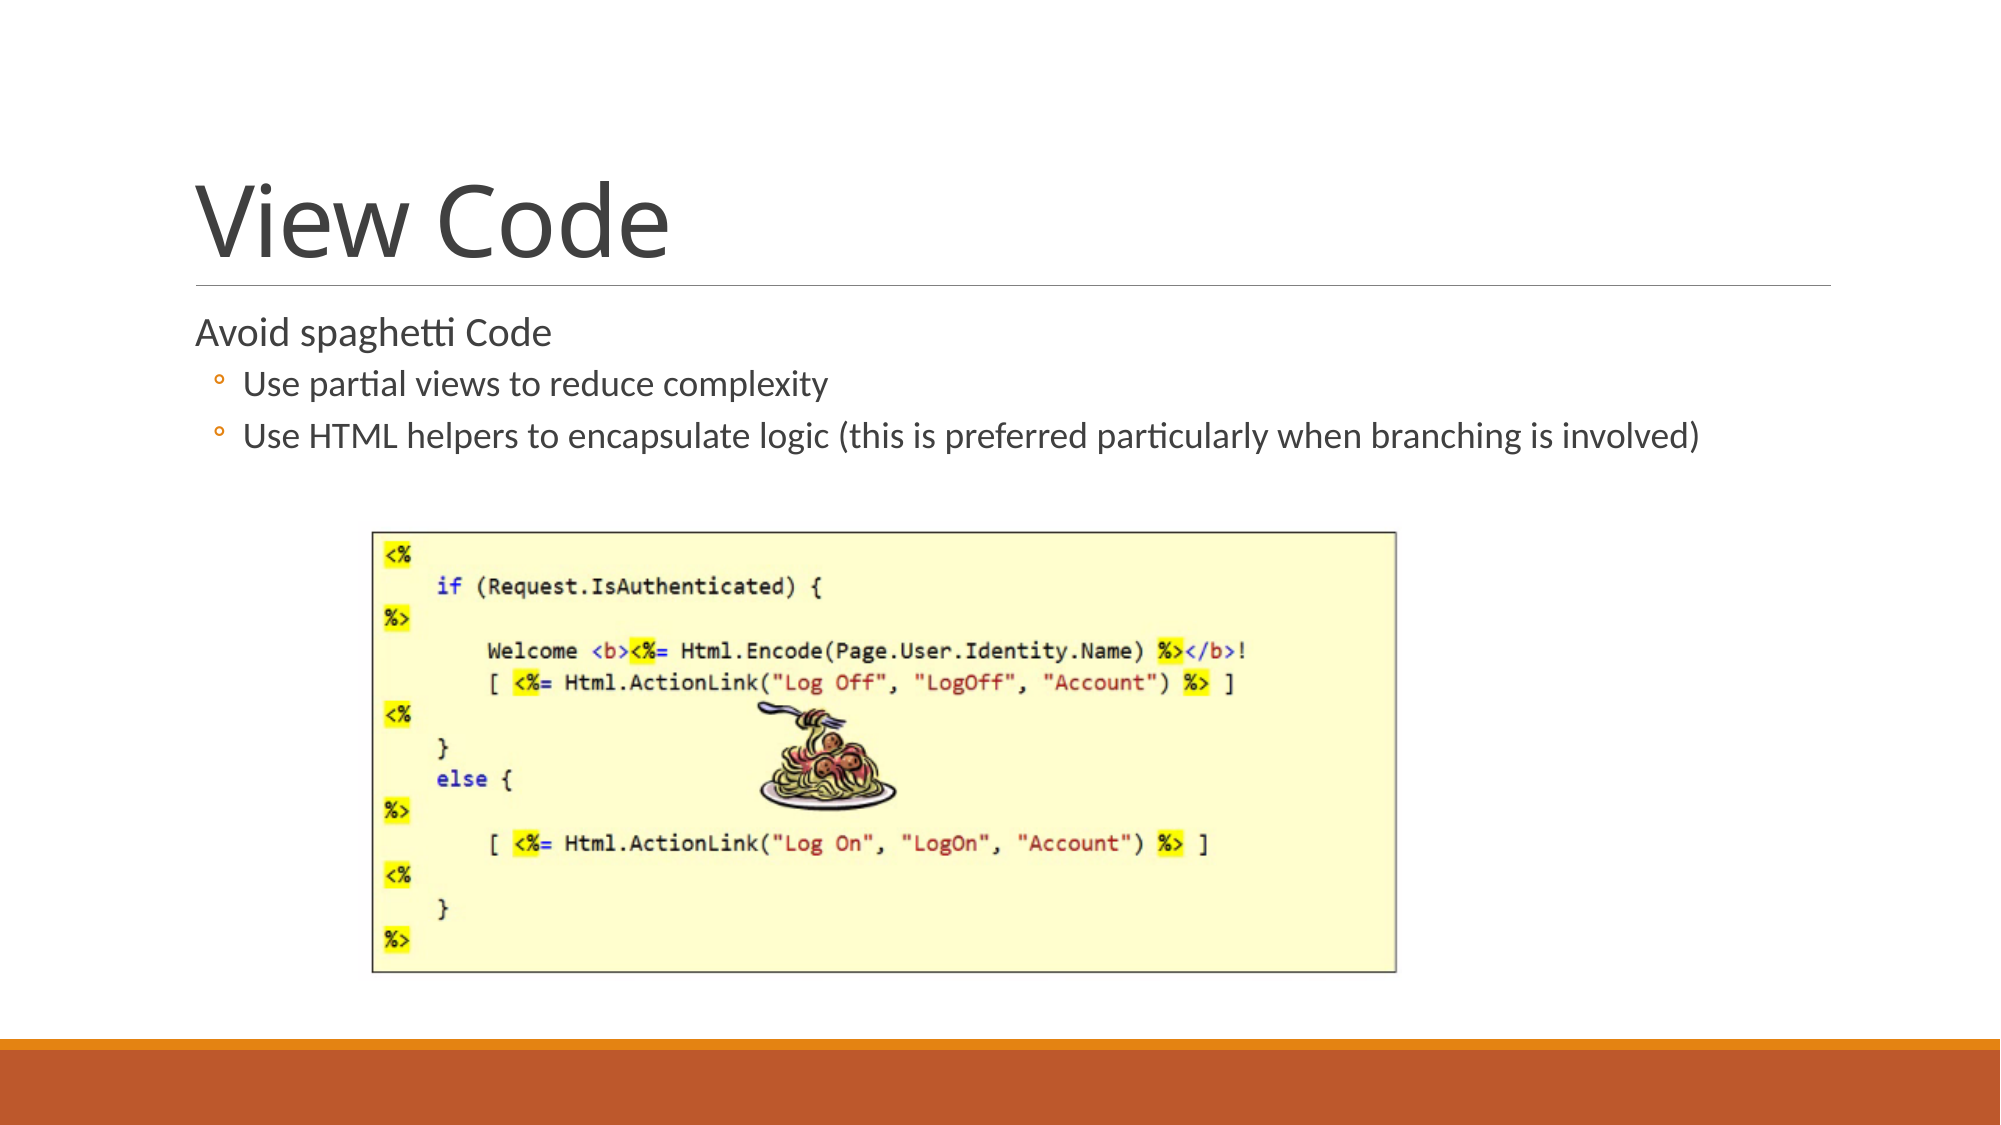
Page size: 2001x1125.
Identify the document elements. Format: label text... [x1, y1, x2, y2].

title View Code [180, 47, 1830, 285]
picture [357, 520, 1403, 982]
list Avoid spaghetti Code Use partial views to reduce complexity Use HTML helpers to encapsulate logic (this is preferred particularly when branching is involved) [180, 302, 1830, 963]
